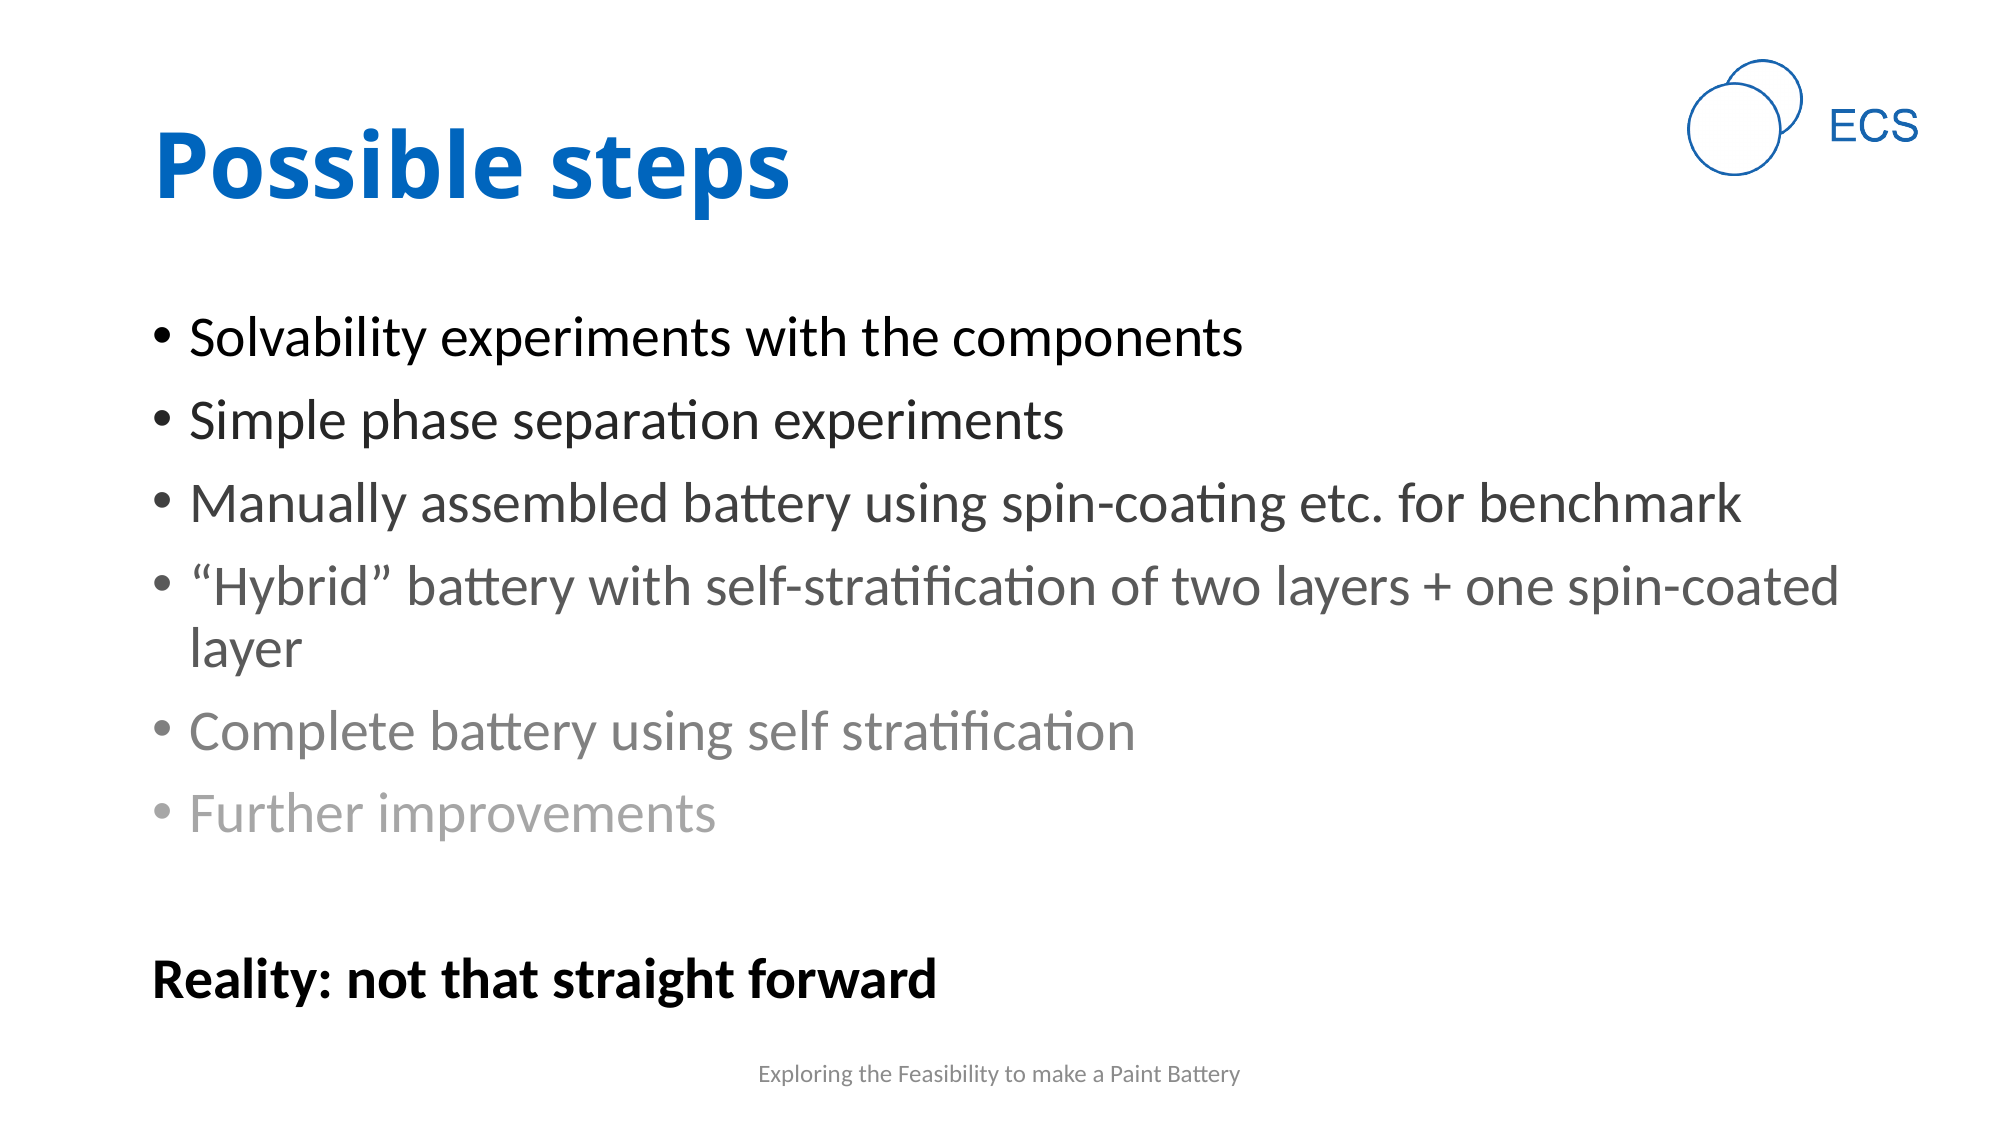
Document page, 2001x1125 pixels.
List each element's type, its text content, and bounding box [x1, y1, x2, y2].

list Solvability experiments with the components Simple phase separation experiments Manually assembled battery using spin-coating etc. for benchmark “Hybrid” battery with self-stratification of two layers + one spin-coated layer Complete battery using self stratification Further improvements Reality: not that straight forward [137, 299, 1863, 1020]
title Possible steps [137, 59, 1863, 278]
footer Exploring the Feasibility to make a Paint Battery [662, 1042, 1338, 1103]
picture [1687, 59, 1920, 176]
